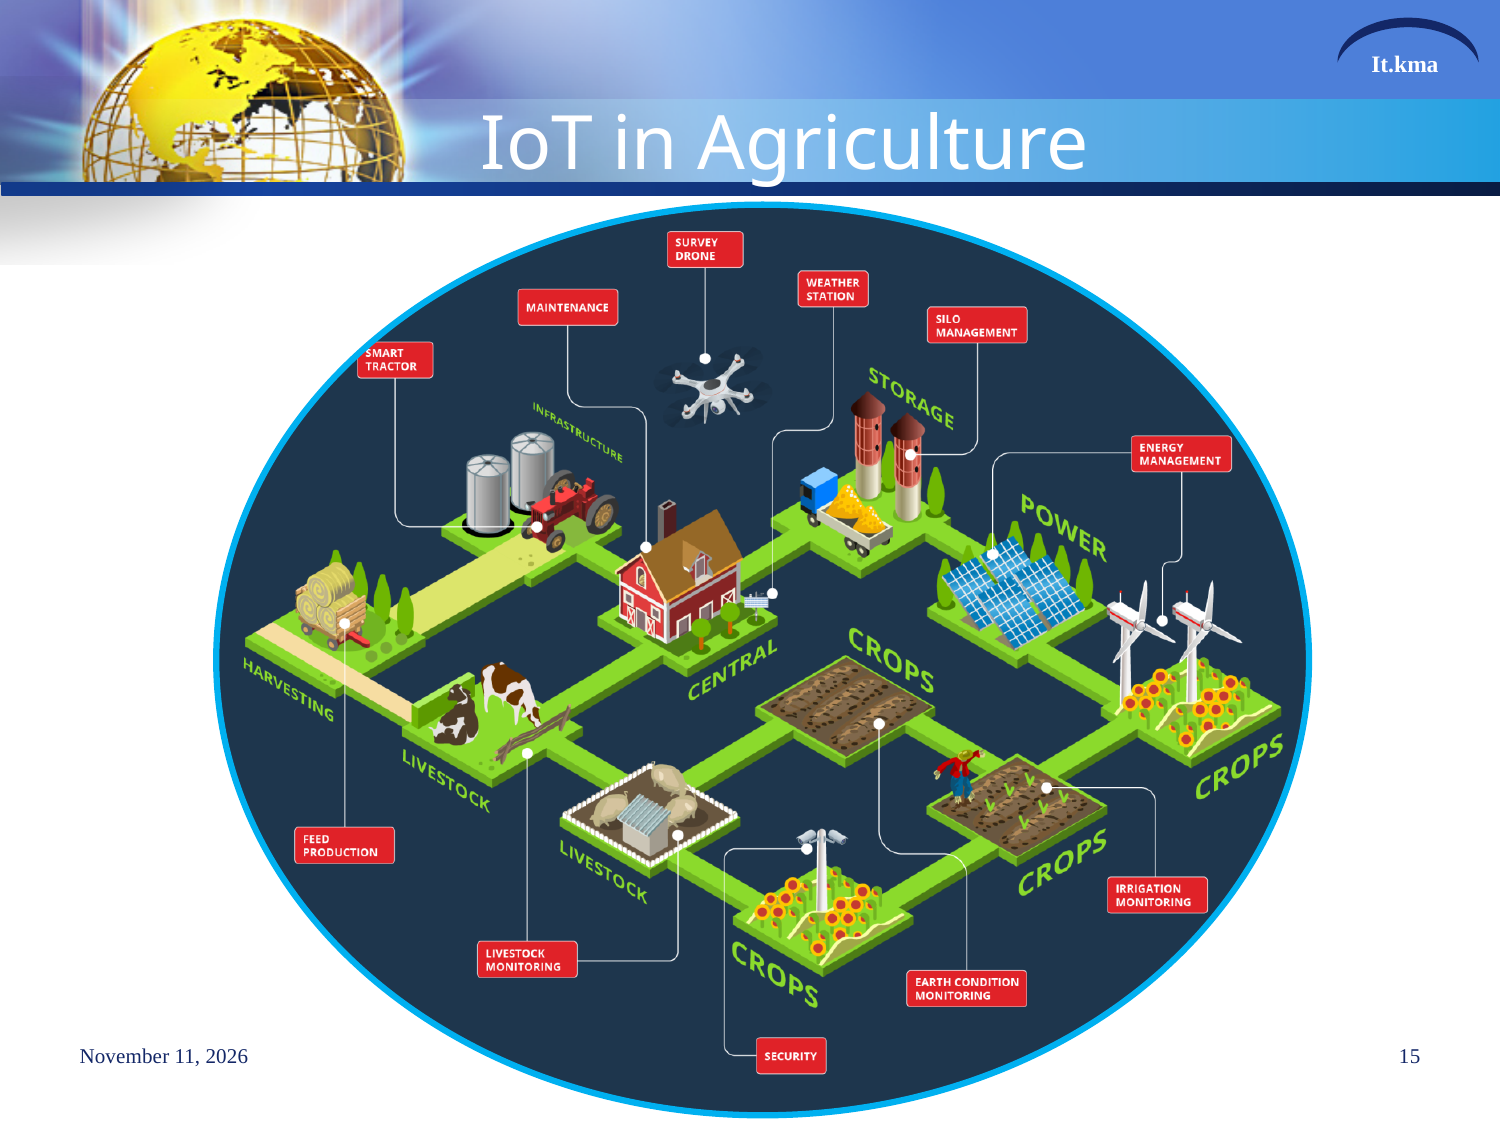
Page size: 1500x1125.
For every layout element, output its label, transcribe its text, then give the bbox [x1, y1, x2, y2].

picture [0, 0, 1500, 185]
picture [220, 209, 1305, 1111]
picture [833, 204, 1310, 608]
picture [833, 712, 1310, 1116]
picture [215, 710, 692, 1116]
picture [215, 204, 692, 610]
title IoT in Agriculture [109, 45, 1460, 234]
